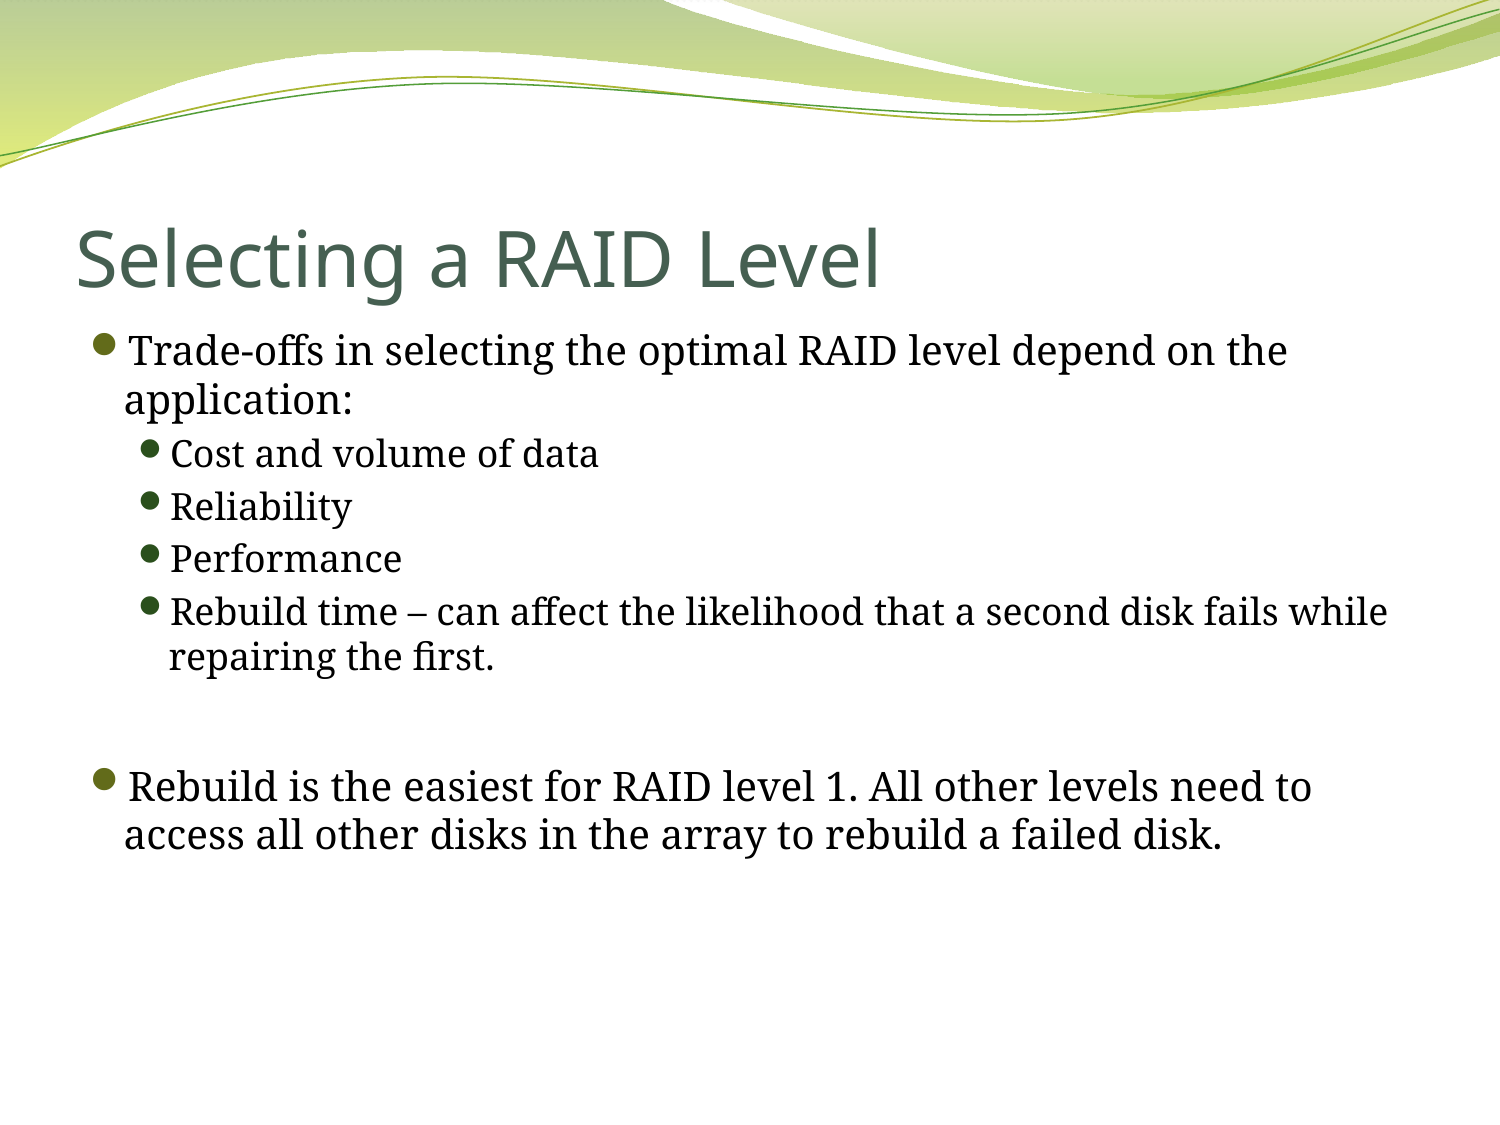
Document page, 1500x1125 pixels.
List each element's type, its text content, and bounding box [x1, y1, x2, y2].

title Selecting a RAID Level [75, 115, 1425, 303]
list Trade-offs in selecting the optimal RAID level depend on the application: Cost and volume of data Reliability Performance Rebuild time – can affect the likelihood that a second disk fails while repairing the first. Rebuild is the easiest for RAID level 1. All other levels need to access all other disks in the array to rebuild a failed disk. [75, 317, 1425, 1038]
